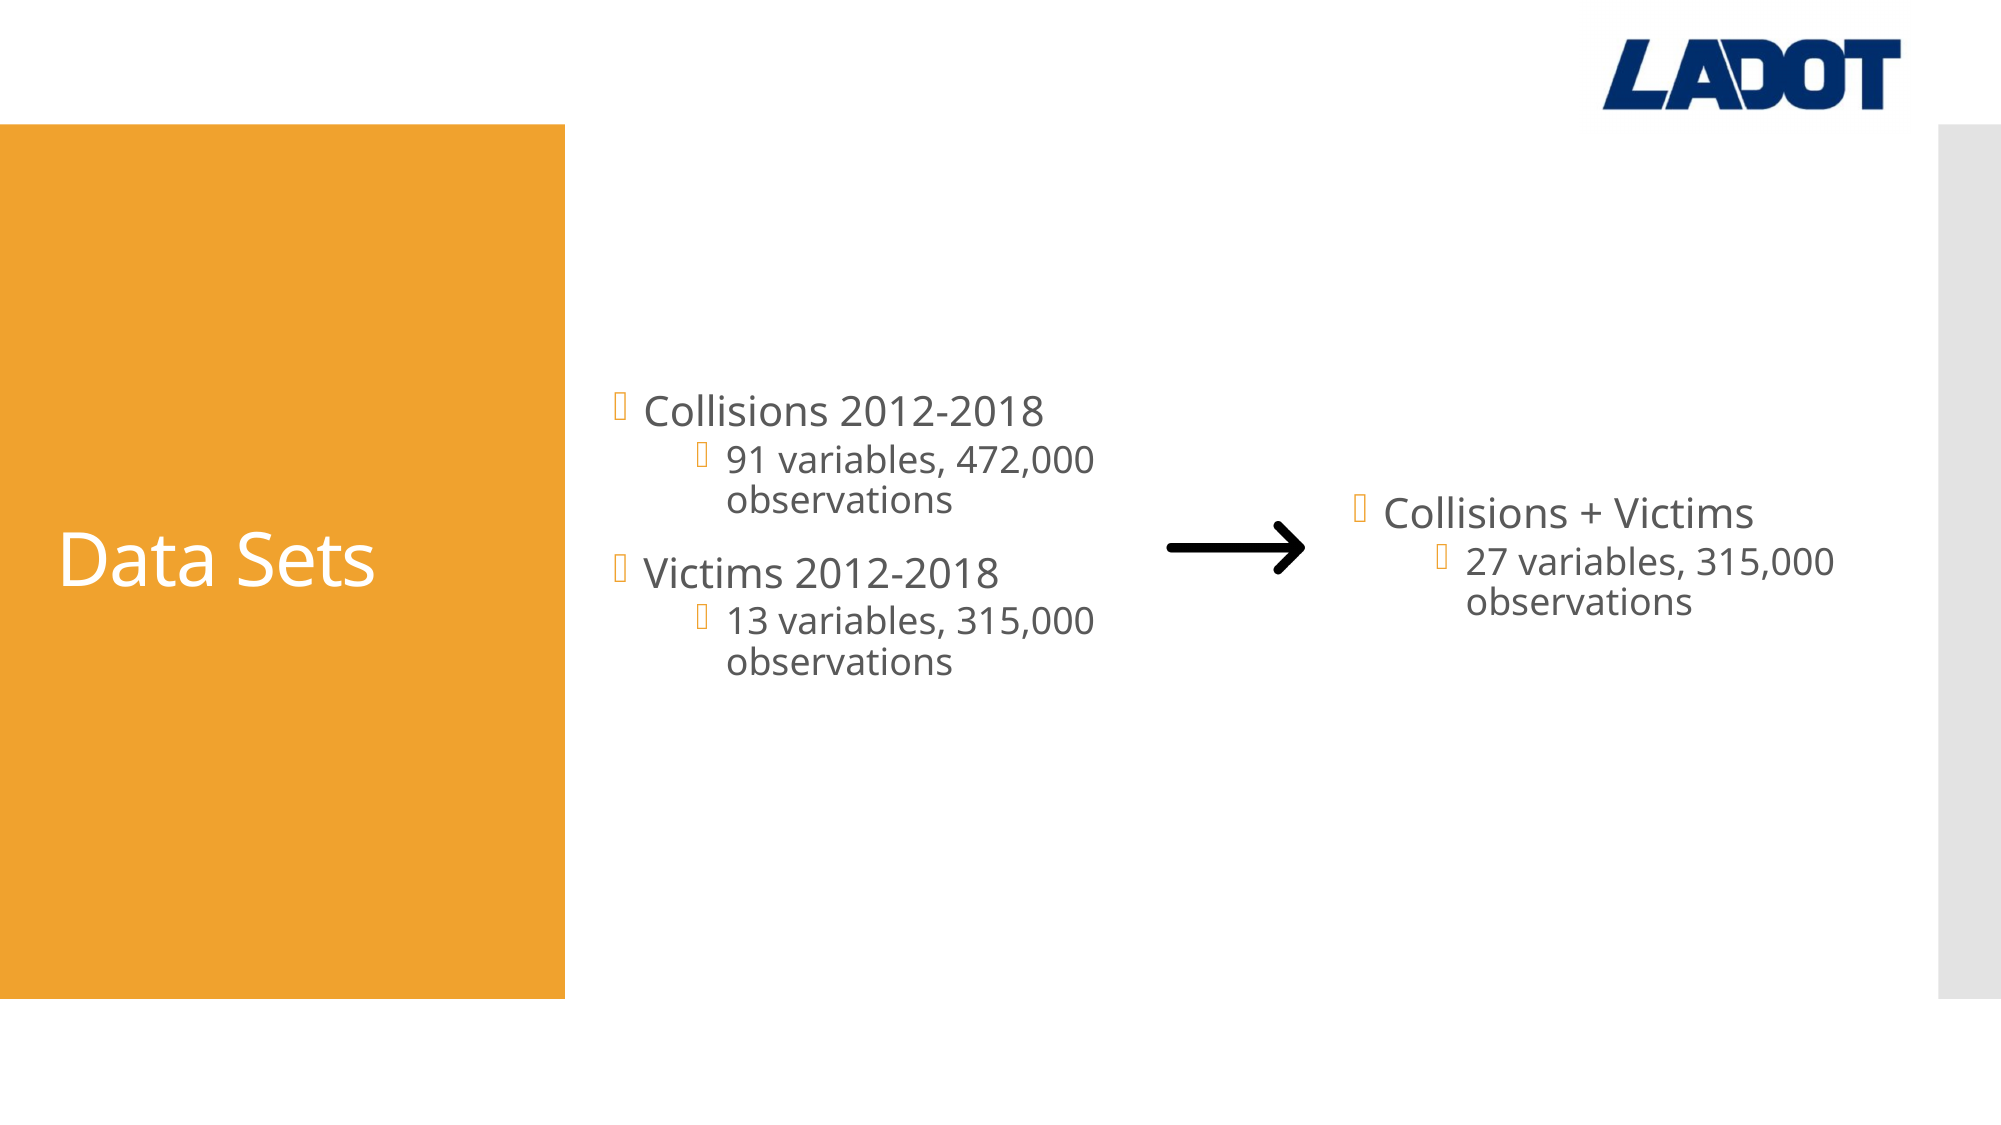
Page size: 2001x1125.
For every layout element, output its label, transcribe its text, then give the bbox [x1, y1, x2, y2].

picture [1579, 0, 1911, 134]
picture [1160, 471, 1312, 623]
title Data Sets [41, 184, 525, 940]
list Collisions 2012-2018 91 variables, 472,000 observations Victims 2012-2018 13 variables, 315,000 observations [598, 142, 1220, 983]
text_box Collisions + Victims 27 variables, 315,000 observations [1338, 163, 1925, 1004]
